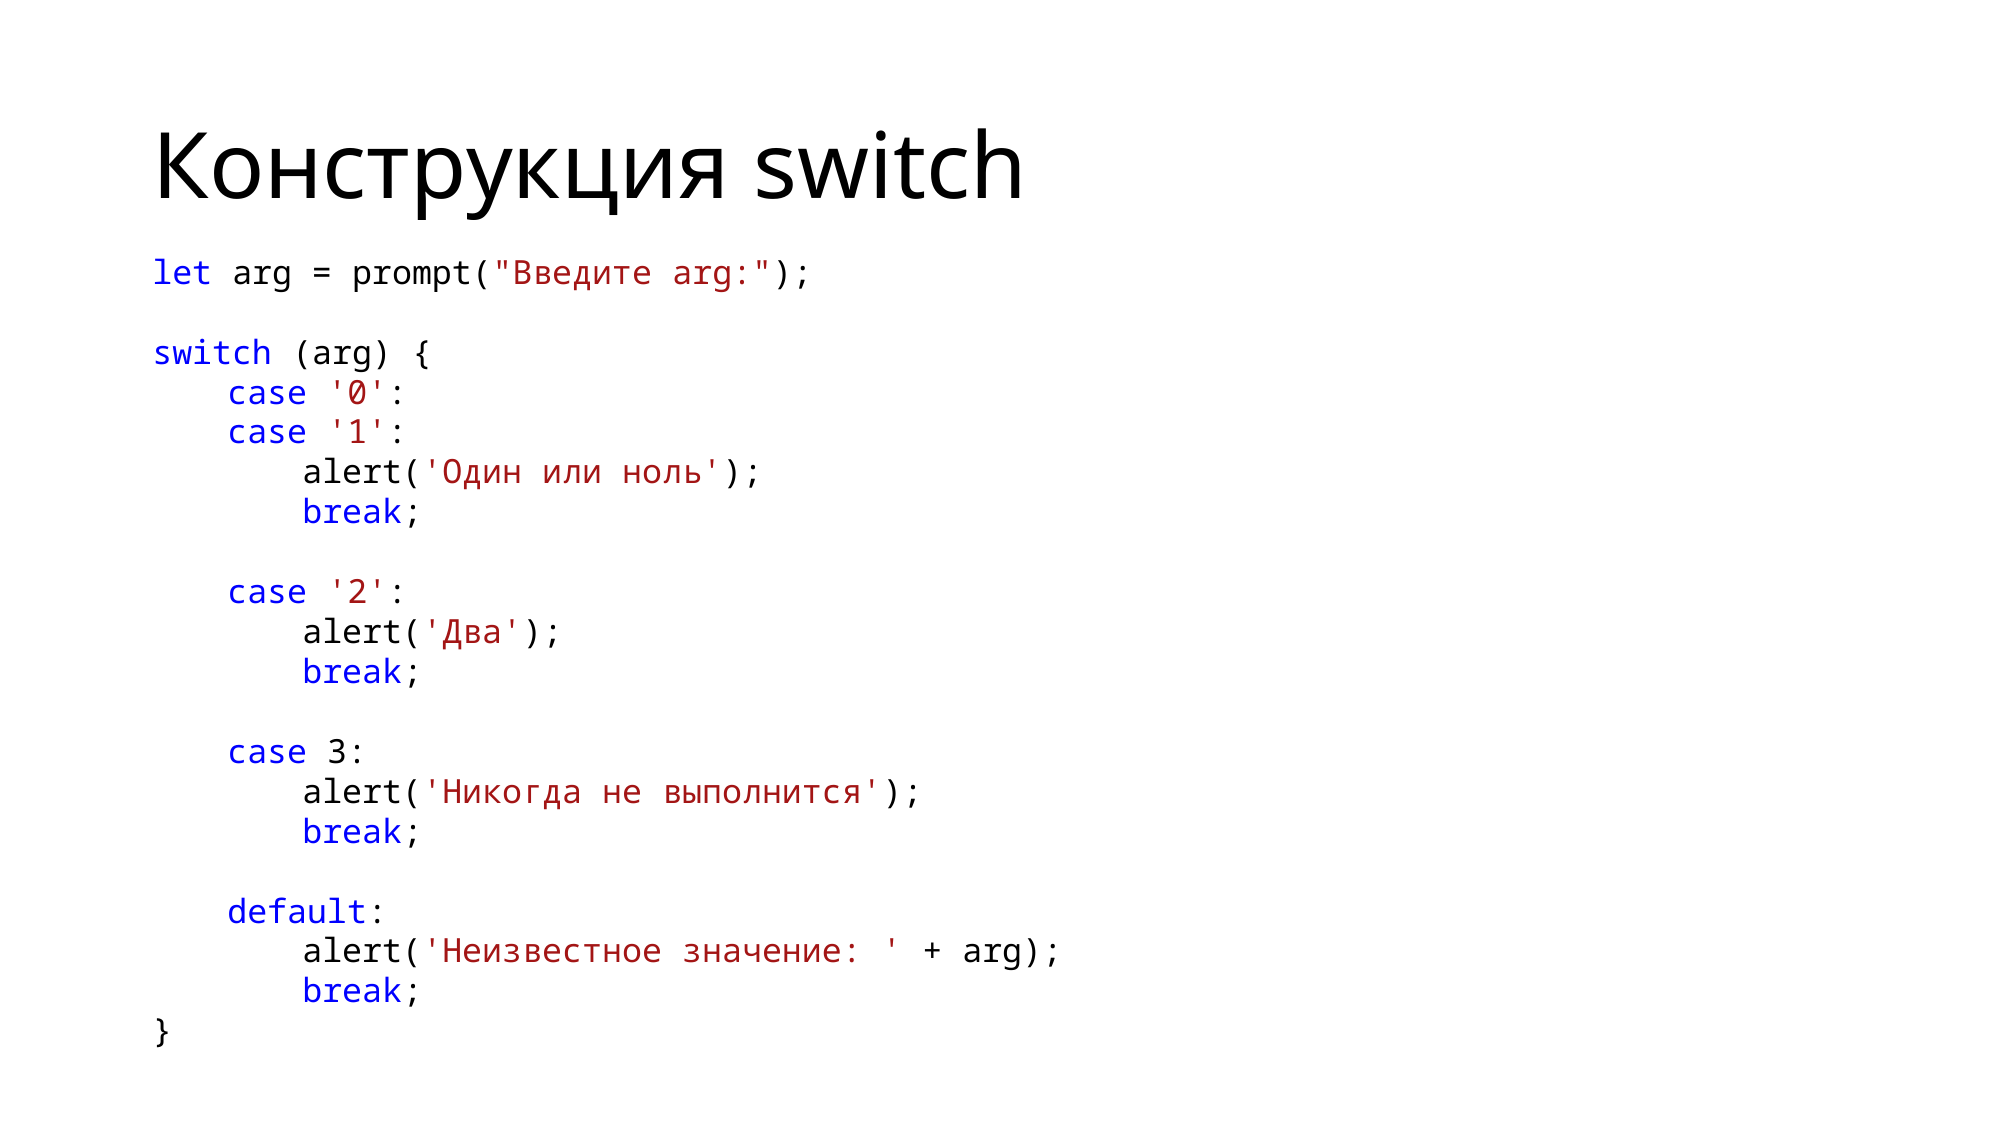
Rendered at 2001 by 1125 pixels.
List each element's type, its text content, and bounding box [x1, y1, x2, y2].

text_box let arg = prompt("Введите arg:"); switch (arg) { case '0': case '1': alert('Один или ноль'); break; case '2': alert('Два'); break; case 3: alert('Никогда не выполнится'); break; default: alert('Неизвестное значение: ' + arg); break; } [137, 243, 1138, 1057]
title Конструкция switch [137, 59, 1863, 278]
